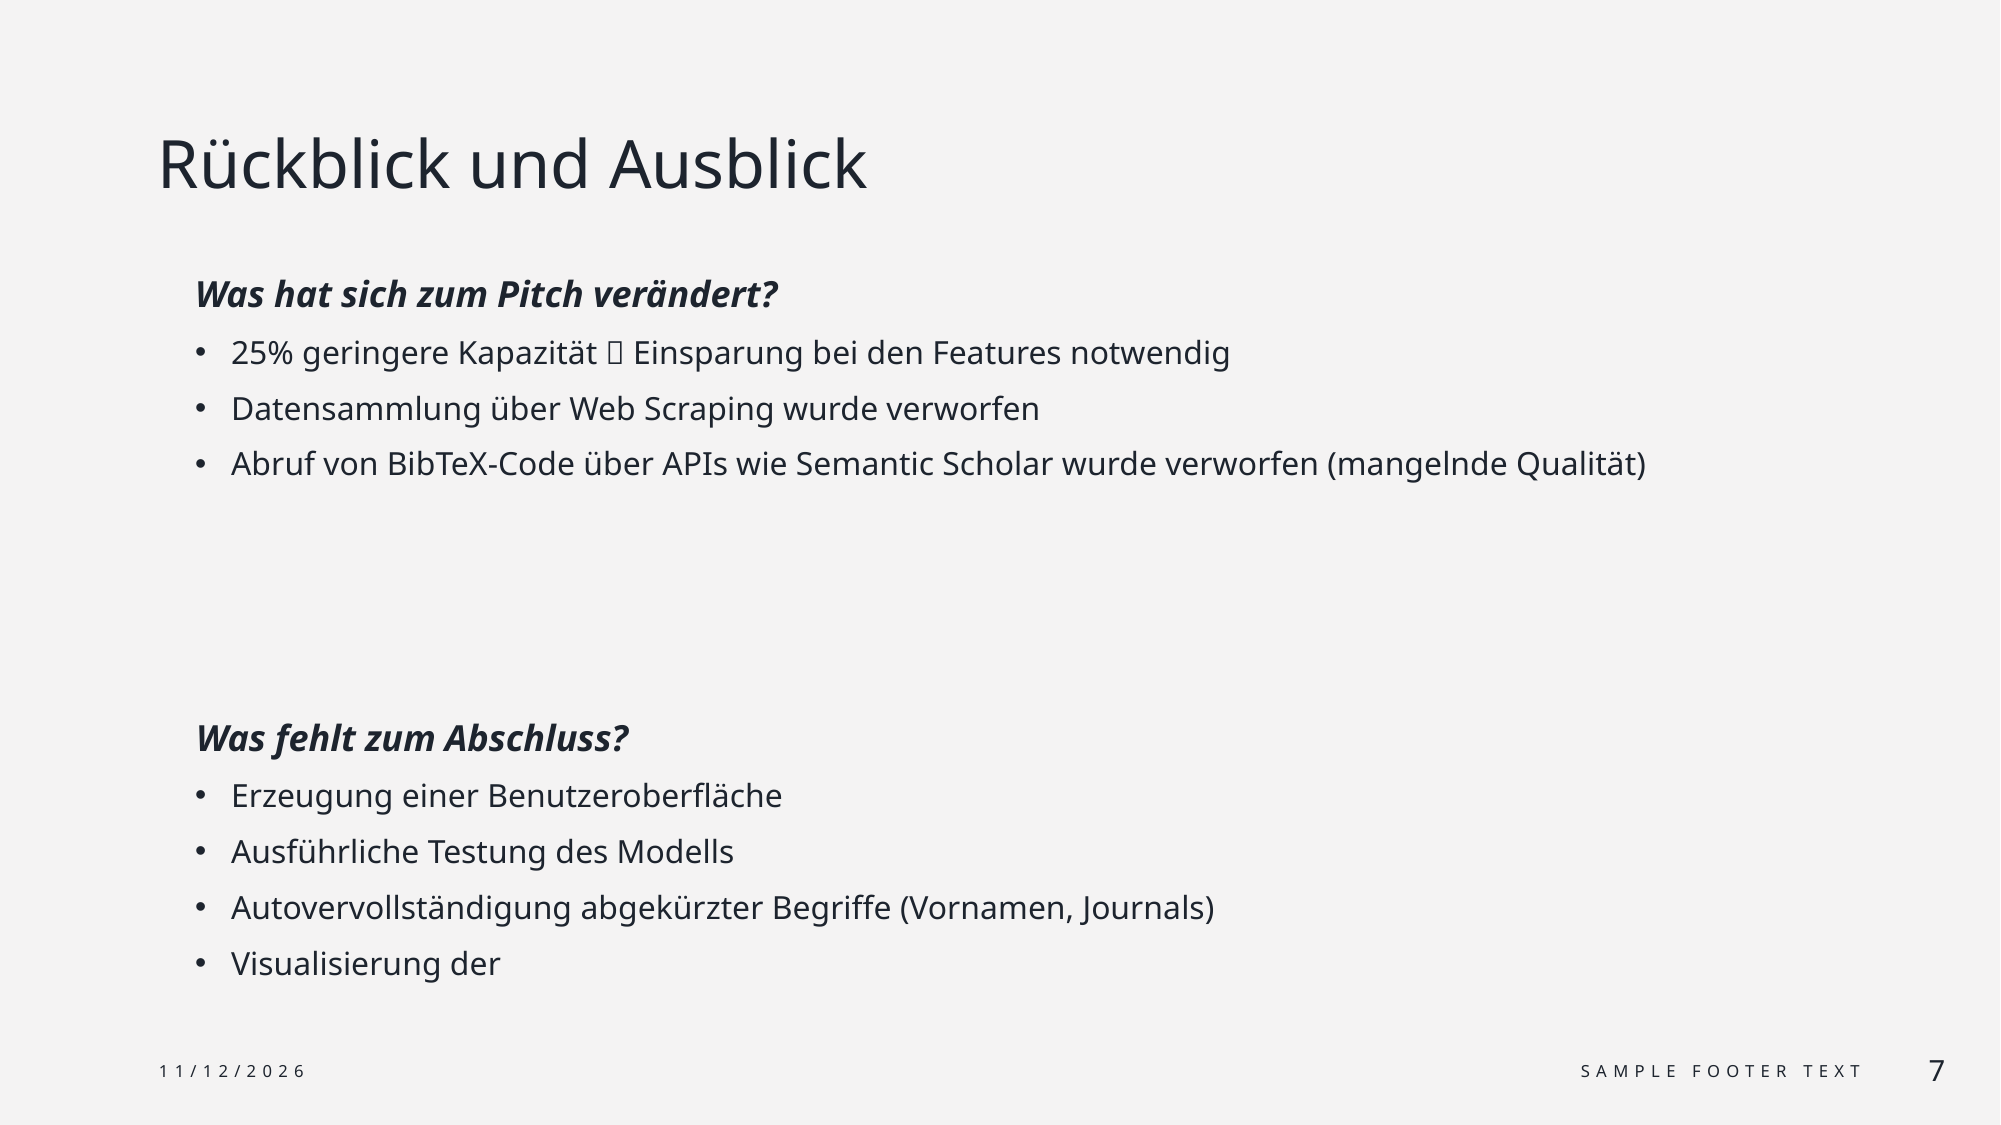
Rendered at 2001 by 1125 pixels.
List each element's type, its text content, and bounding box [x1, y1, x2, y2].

footer Sample Footer Text [1170, 1042, 1875, 1103]
list Was hat sich zum Pitch verändert? 25% geringere Kapazität  Einsparung bei den Features notwendig Datensammlung über Web Scraping wurde verworfen Abruf von BibTeX-Code über APIs wie Semantic Scholar wurde verworfen (mangelnde Qualität) Was fehlt zum Abschluss? Erzeugung einer Benutzeroberfläche Ausführliche Testung des Modells Autovervollständigung abgekürzter Begriffe (Vornamen, Journals) Visualisierung der [143, 255, 1857, 995]
title Rückblick und Ausblick [142, 96, 1858, 209]
slide_number 7 [1875, 1042, 1961, 1103]
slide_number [143, 1042, 594, 1103]
